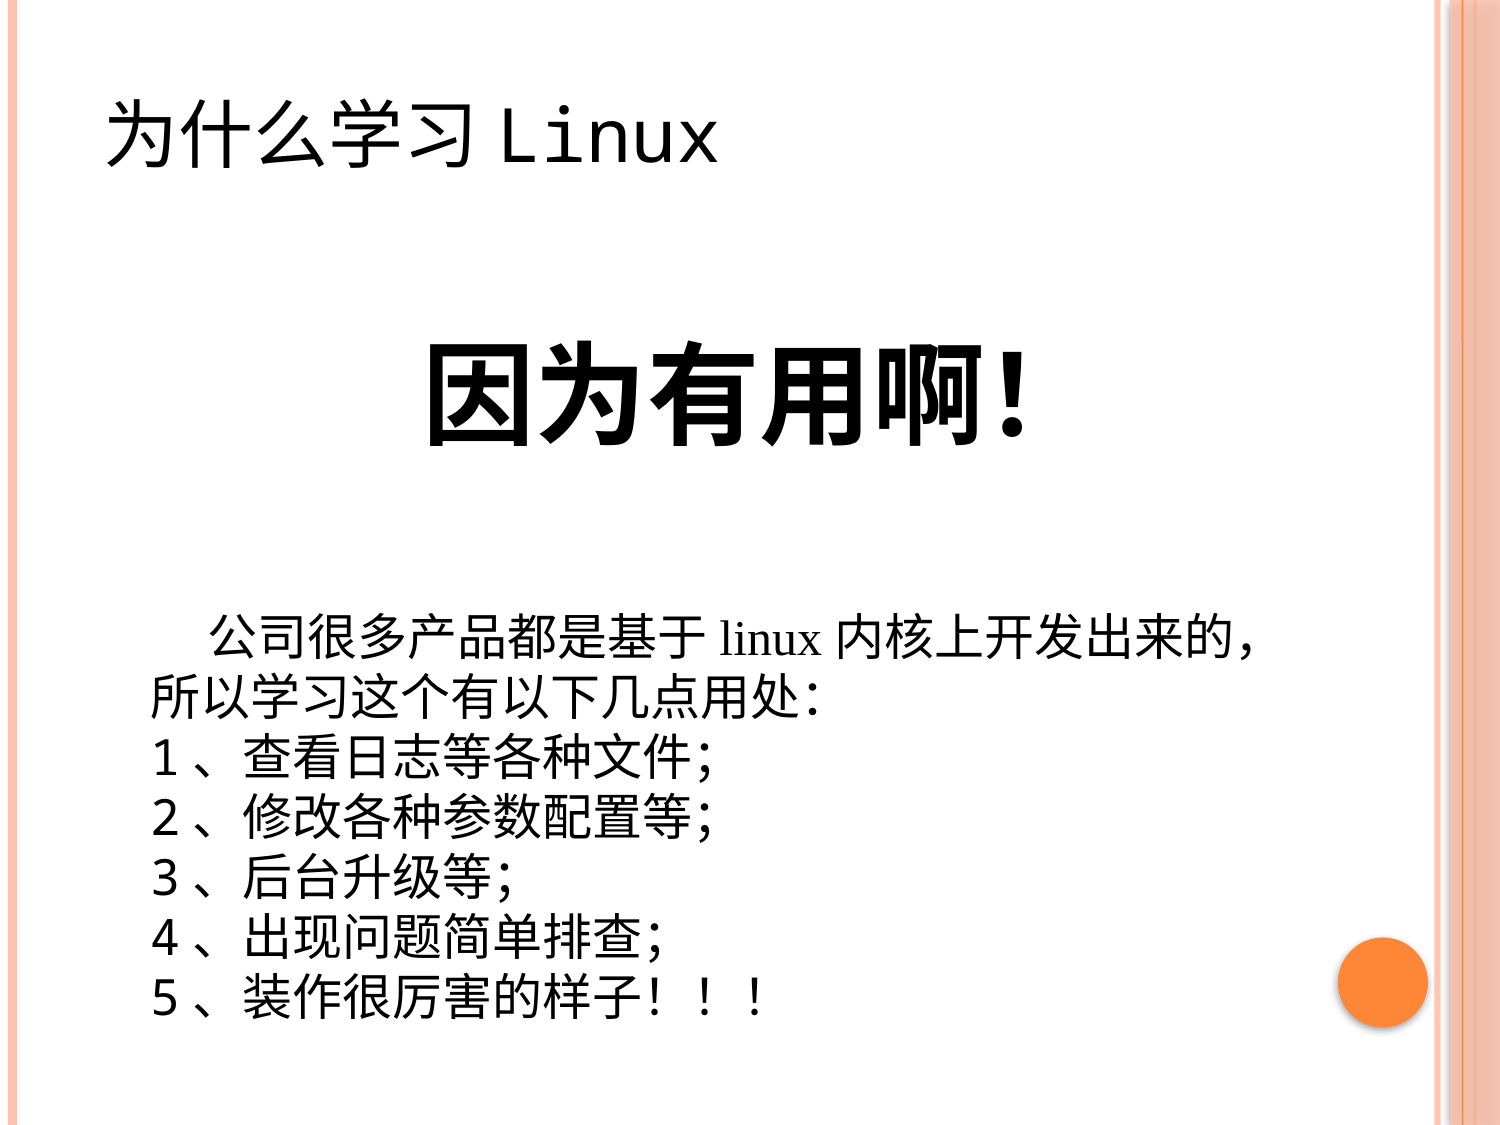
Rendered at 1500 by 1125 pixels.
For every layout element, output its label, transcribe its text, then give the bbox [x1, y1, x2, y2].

text_box 公司很多产品都是基于linux内核上开发出来的，所以学习这个有以下几点用处： 1、查看日志等各种文件； 2、修改各种参数配置等； 3、后台升级等； 4、出现问题简单排查； 5、装作很厉害的样子！！！ [135, 597, 1341, 1033]
text_box 因为有用啊！ [407, 316, 1069, 467]
text_box 为什么学习Linux [88, 79, 916, 185]
